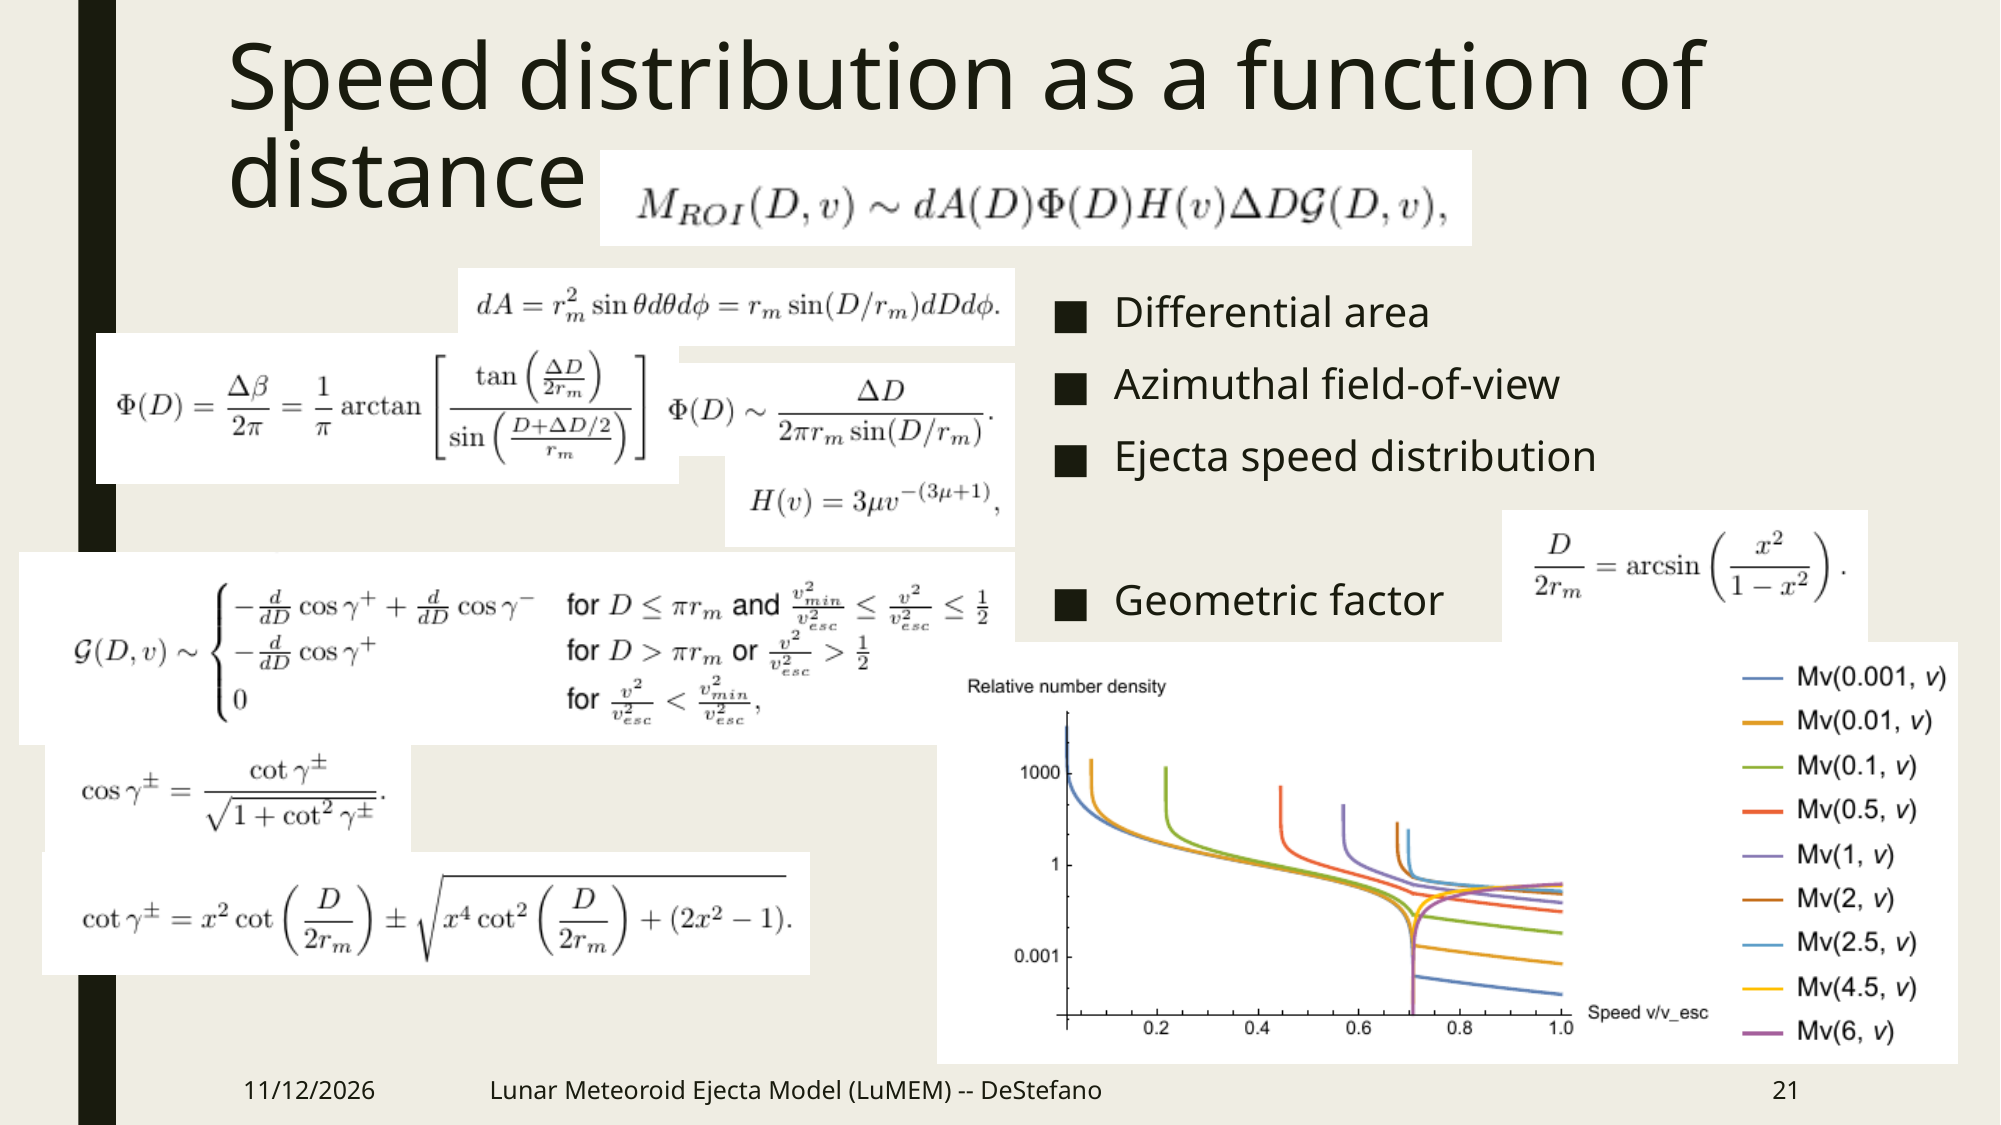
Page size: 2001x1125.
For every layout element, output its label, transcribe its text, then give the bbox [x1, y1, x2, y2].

picture [19, 510, 1958, 1064]
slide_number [228, 1058, 426, 1125]
title Speed distribution as a function of distance [212, 23, 1788, 268]
list Differential area Azimuthal field-of-view Ejecta speed distribution Geometric factor [1035, 282, 1840, 642]
slide_number 21 [1553, 1064, 1816, 1125]
picture [96, 268, 1015, 547]
footer Lunar Meteoroid Ejecta Model (LuMEM) -- DeStefano [474, 1058, 1505, 1125]
picture [600, 150, 1472, 246]
